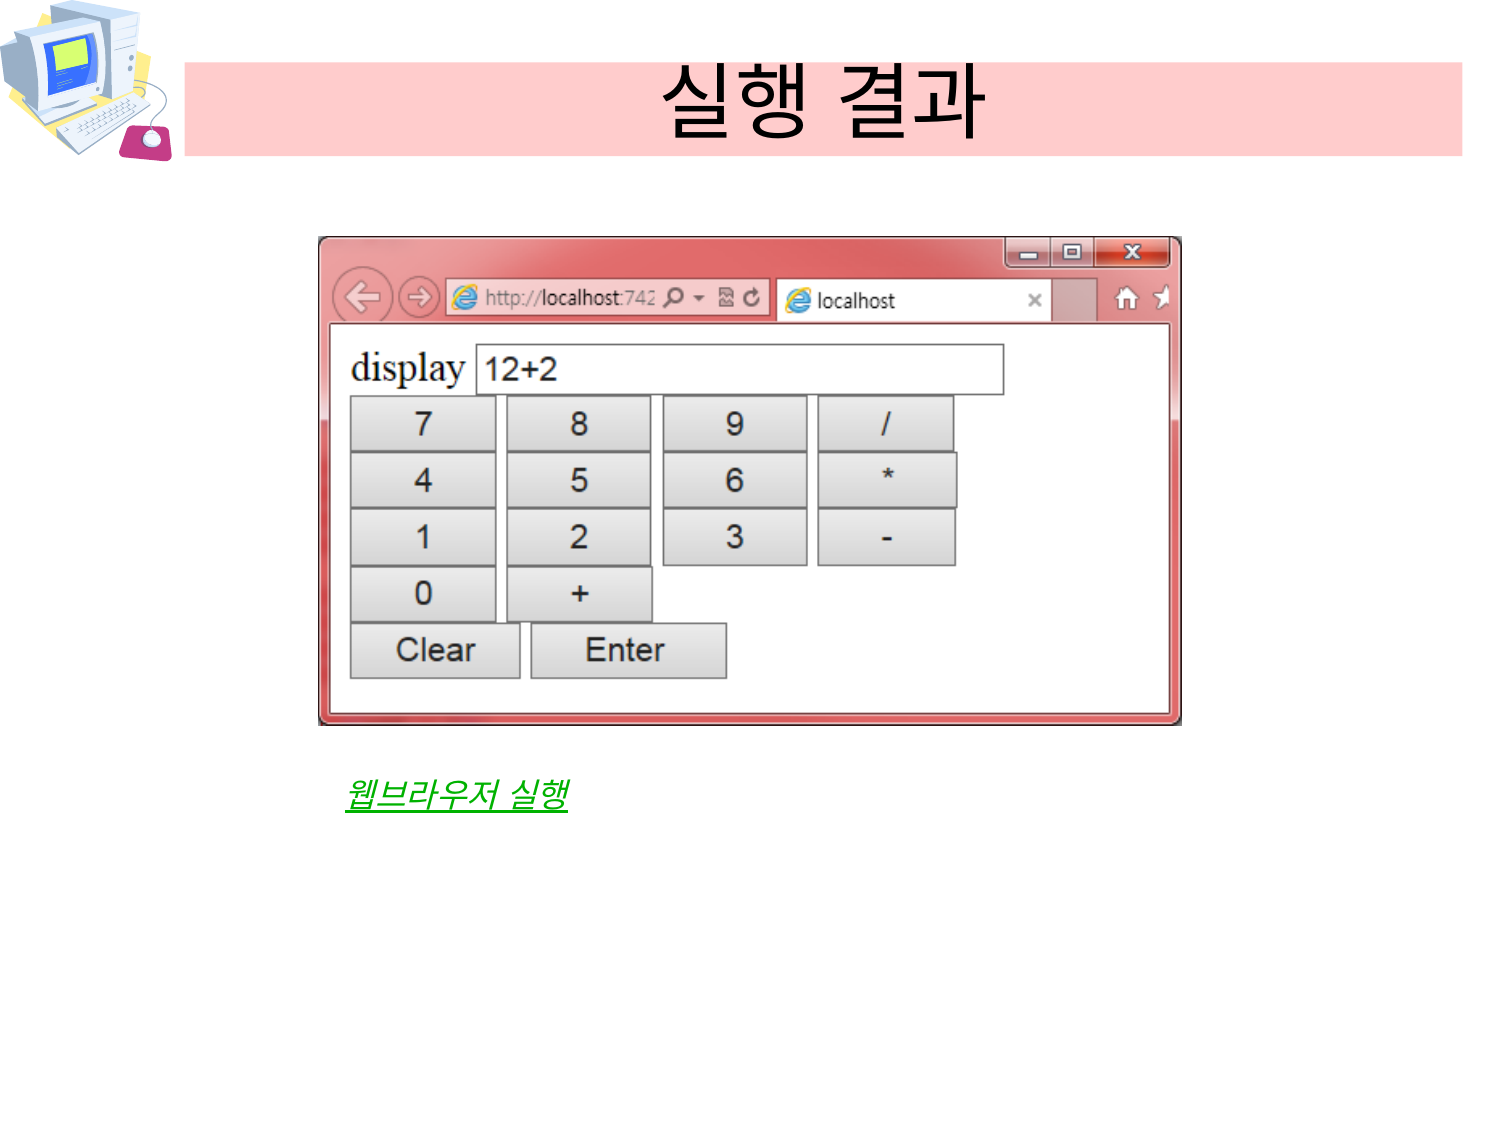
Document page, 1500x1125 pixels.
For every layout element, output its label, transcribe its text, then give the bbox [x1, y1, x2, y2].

text_box 웹브라우저 실행 [330, 767, 583, 830]
title 실행 결과 [184, 62, 1463, 157]
picture [318, 236, 1182, 727]
